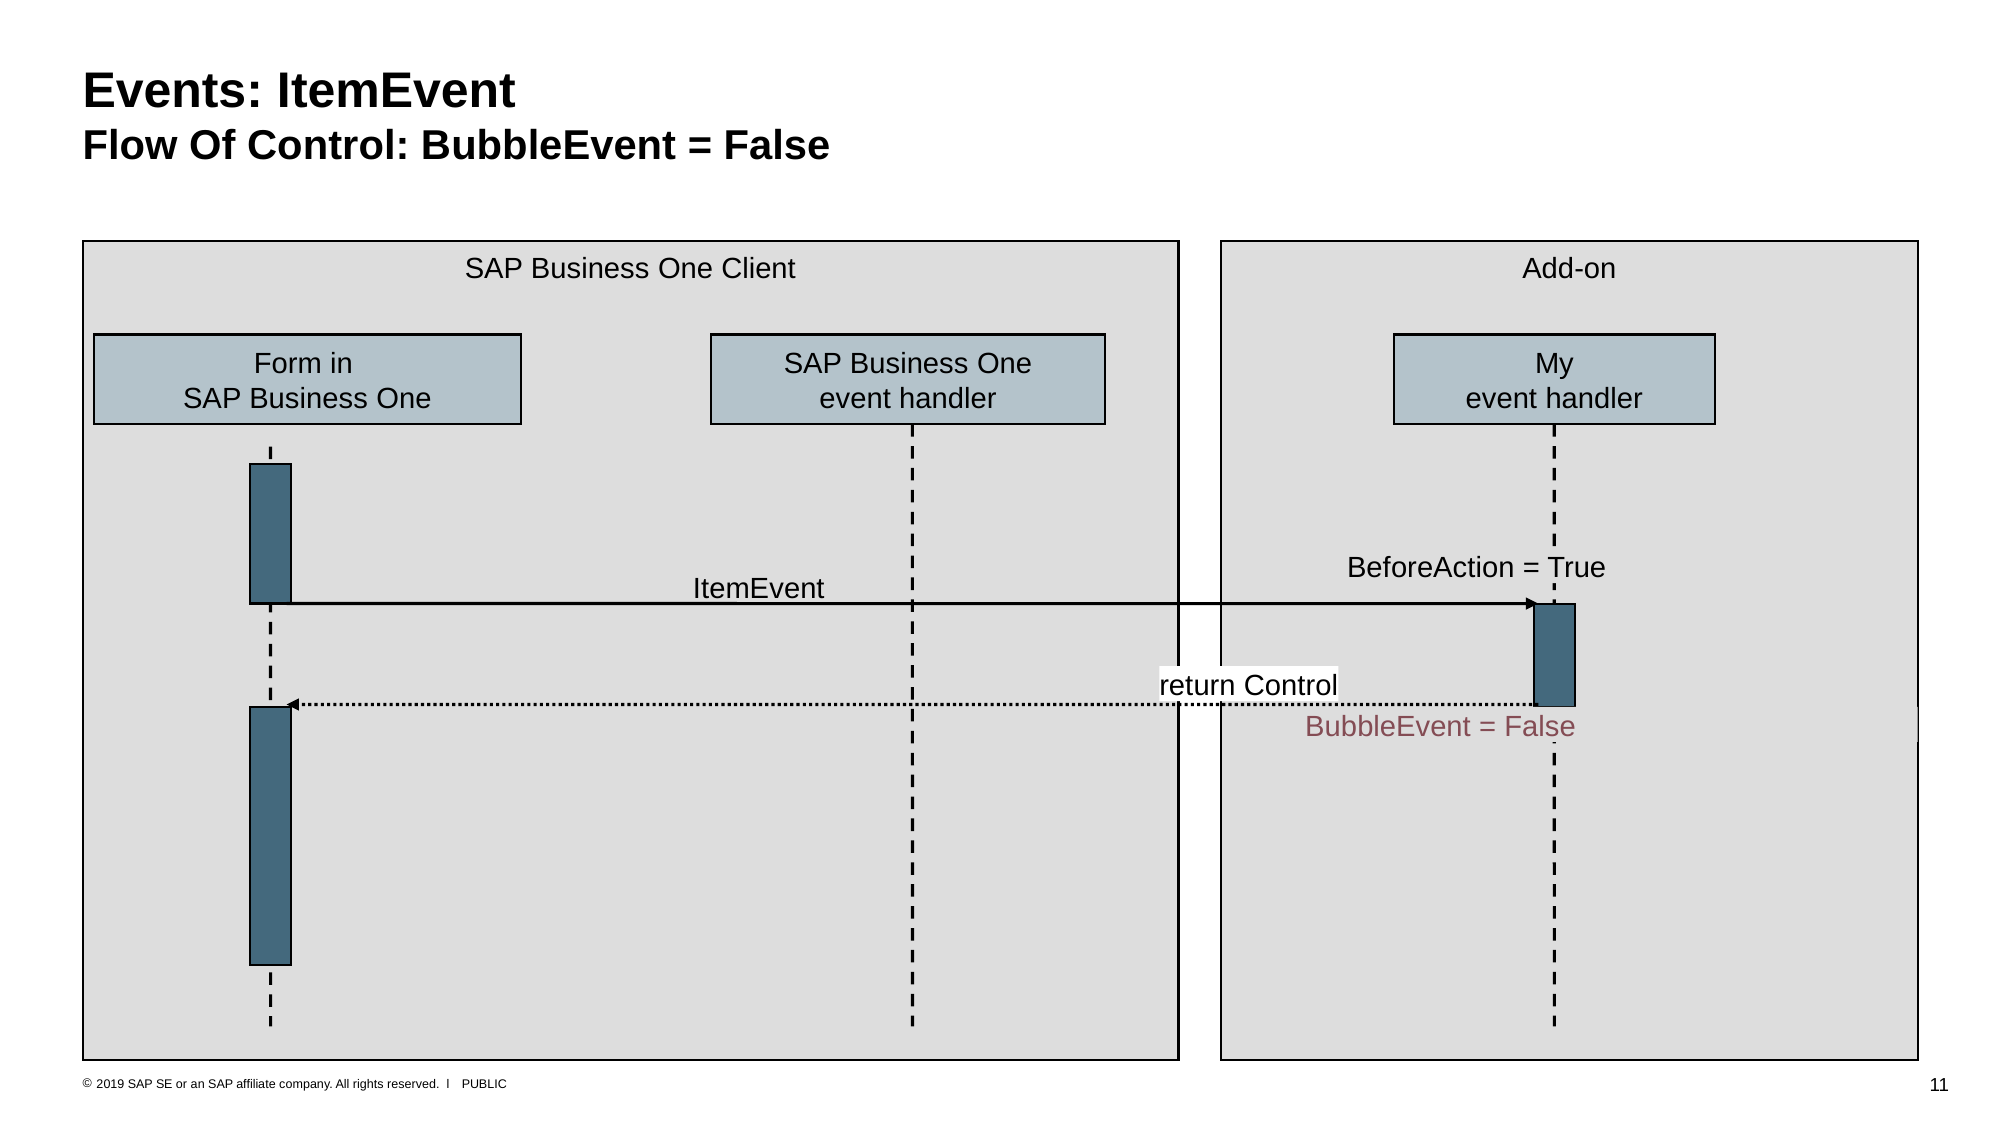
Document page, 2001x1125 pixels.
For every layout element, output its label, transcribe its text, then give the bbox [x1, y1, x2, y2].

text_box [82, 240, 1918, 1061]
title Events: ItemEvent Flow Of Control: BubbleEvent = False [82, 57, 1918, 169]
